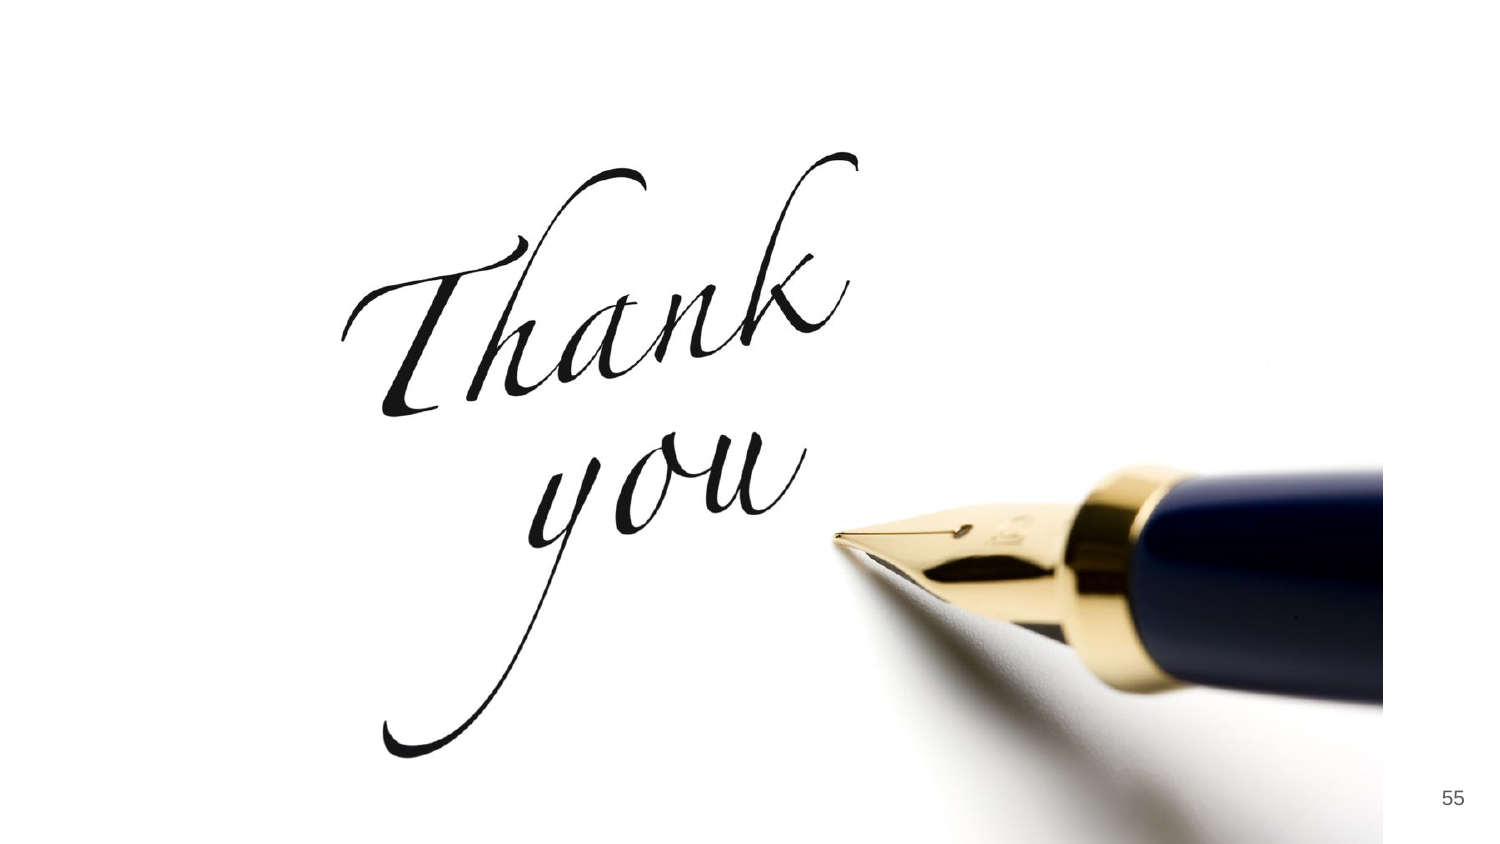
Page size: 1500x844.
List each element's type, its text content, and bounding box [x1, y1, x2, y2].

picture [134, 11, 1383, 844]
slide_number 55 [1389, 764, 1480, 830]
